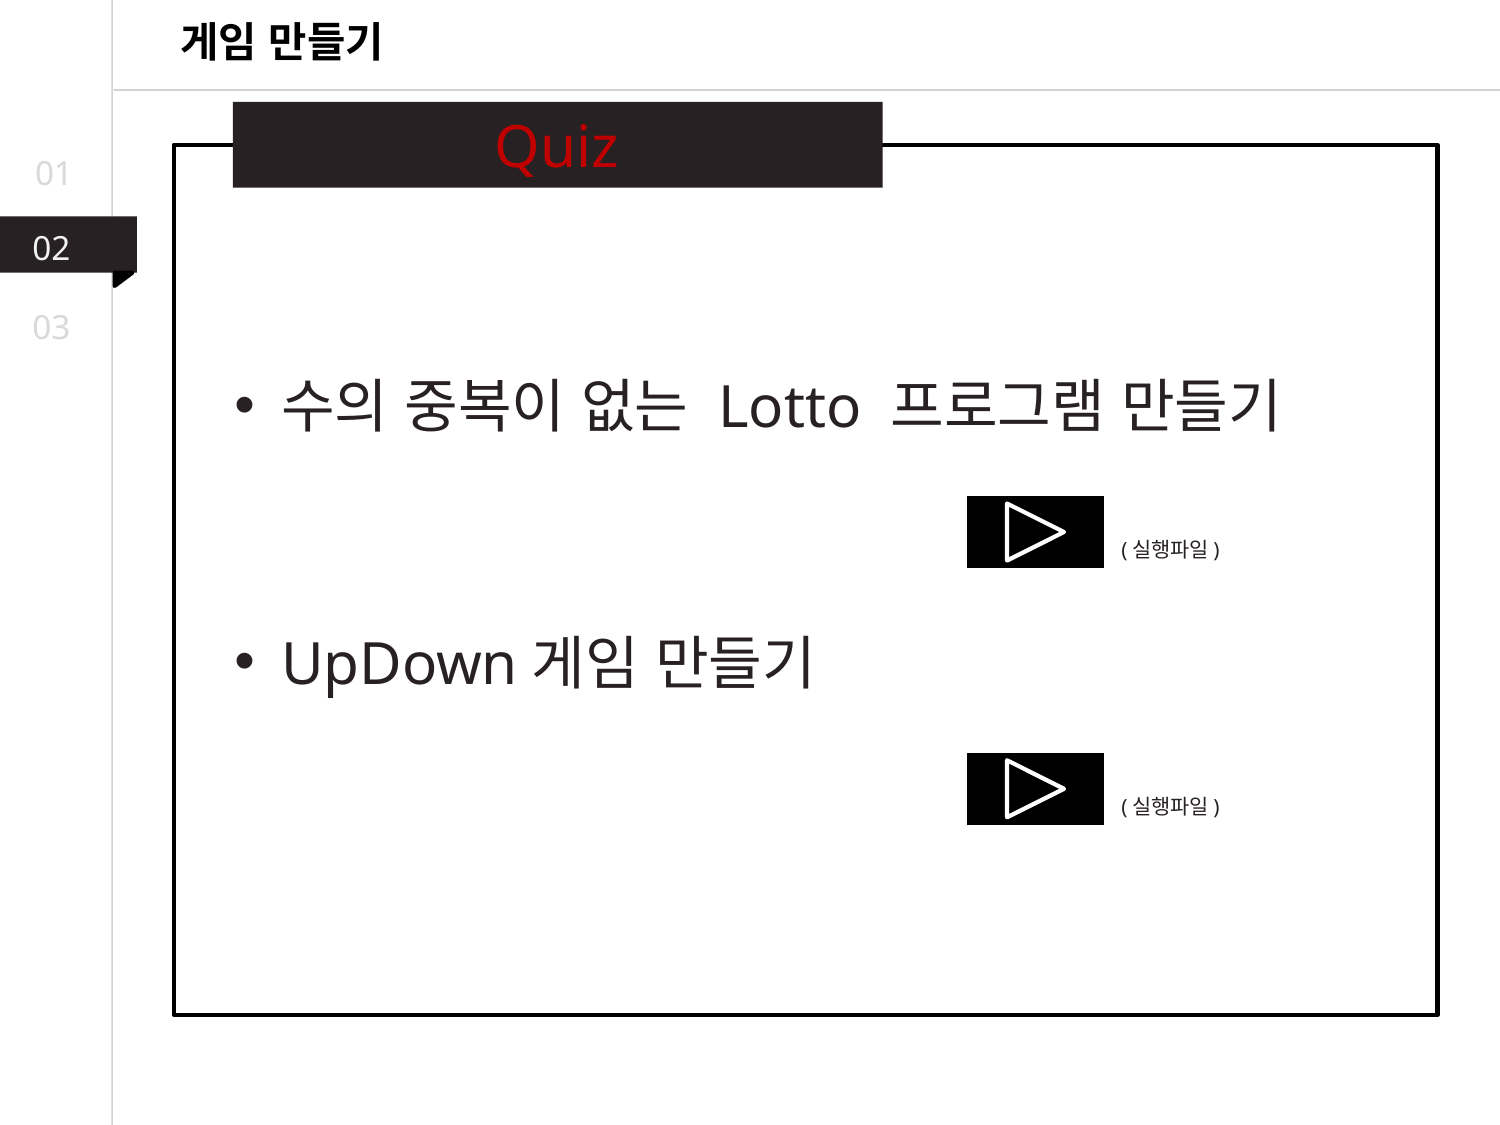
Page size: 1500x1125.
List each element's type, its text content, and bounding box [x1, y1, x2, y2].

text_box 수의 중복이 없는 Lotto 프로그램 만들기 [219, 361, 1422, 447]
text_box [117, 214, 139, 275]
text_box 02 [17, 219, 92, 275]
text_box 03 [17, 298, 92, 354]
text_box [964, 750, 1236, 828]
text_box 01 [20, 144, 107, 200]
text_box UpDown게임 만들기 [219, 618, 1422, 704]
text_box 게임 만들기 [121, 8, 443, 74]
text_box [117, 270, 135, 287]
text_box Quiz [173, 101, 940, 187]
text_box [964, 493, 1236, 571]
text_box [172, 143, 1440, 1017]
text_box [0, 214, 107, 275]
